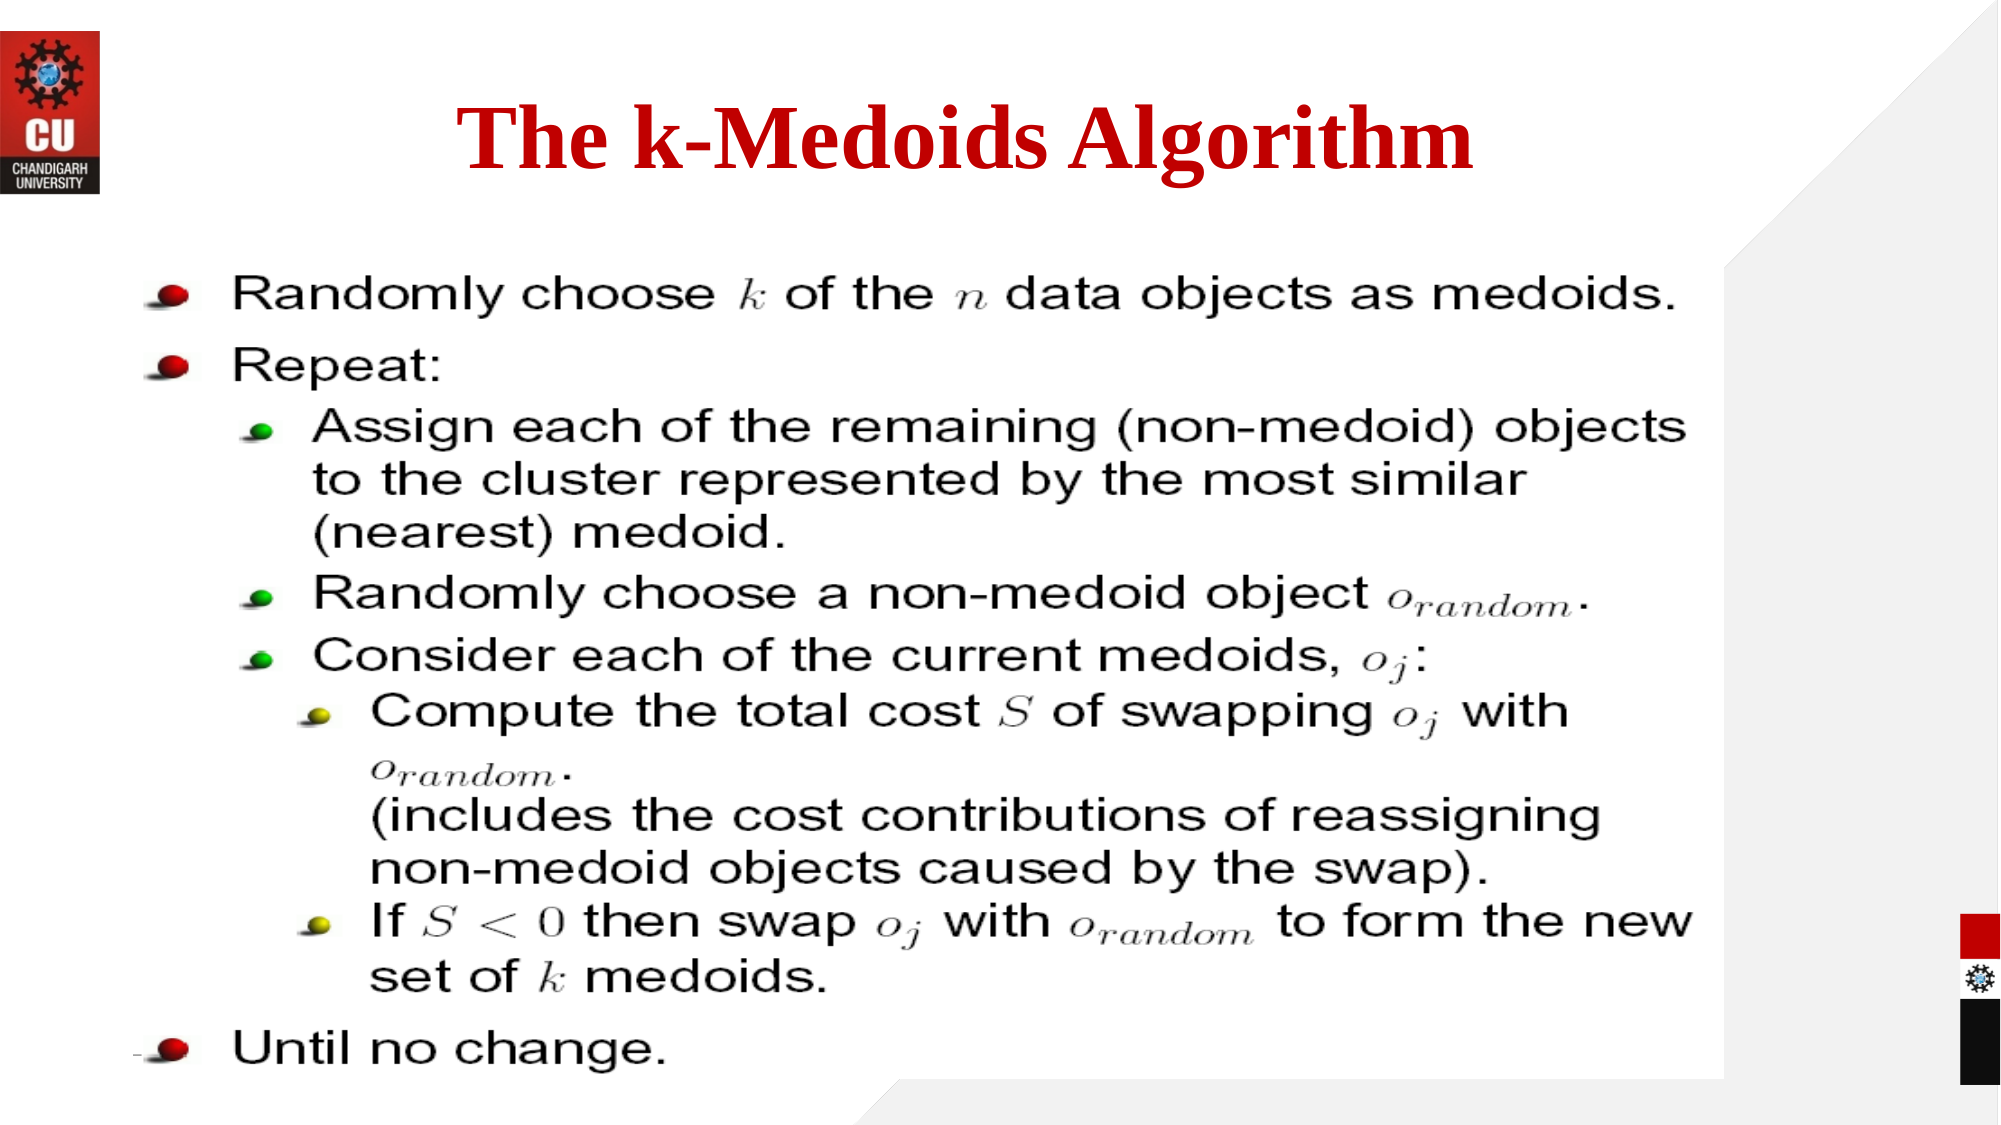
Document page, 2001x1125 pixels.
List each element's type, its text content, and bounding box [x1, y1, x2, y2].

picture [0, 0, 2001, 1125]
title The k-Medoids Algorithm [99, 45, 1833, 233]
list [133, 262, 1724, 1079]
